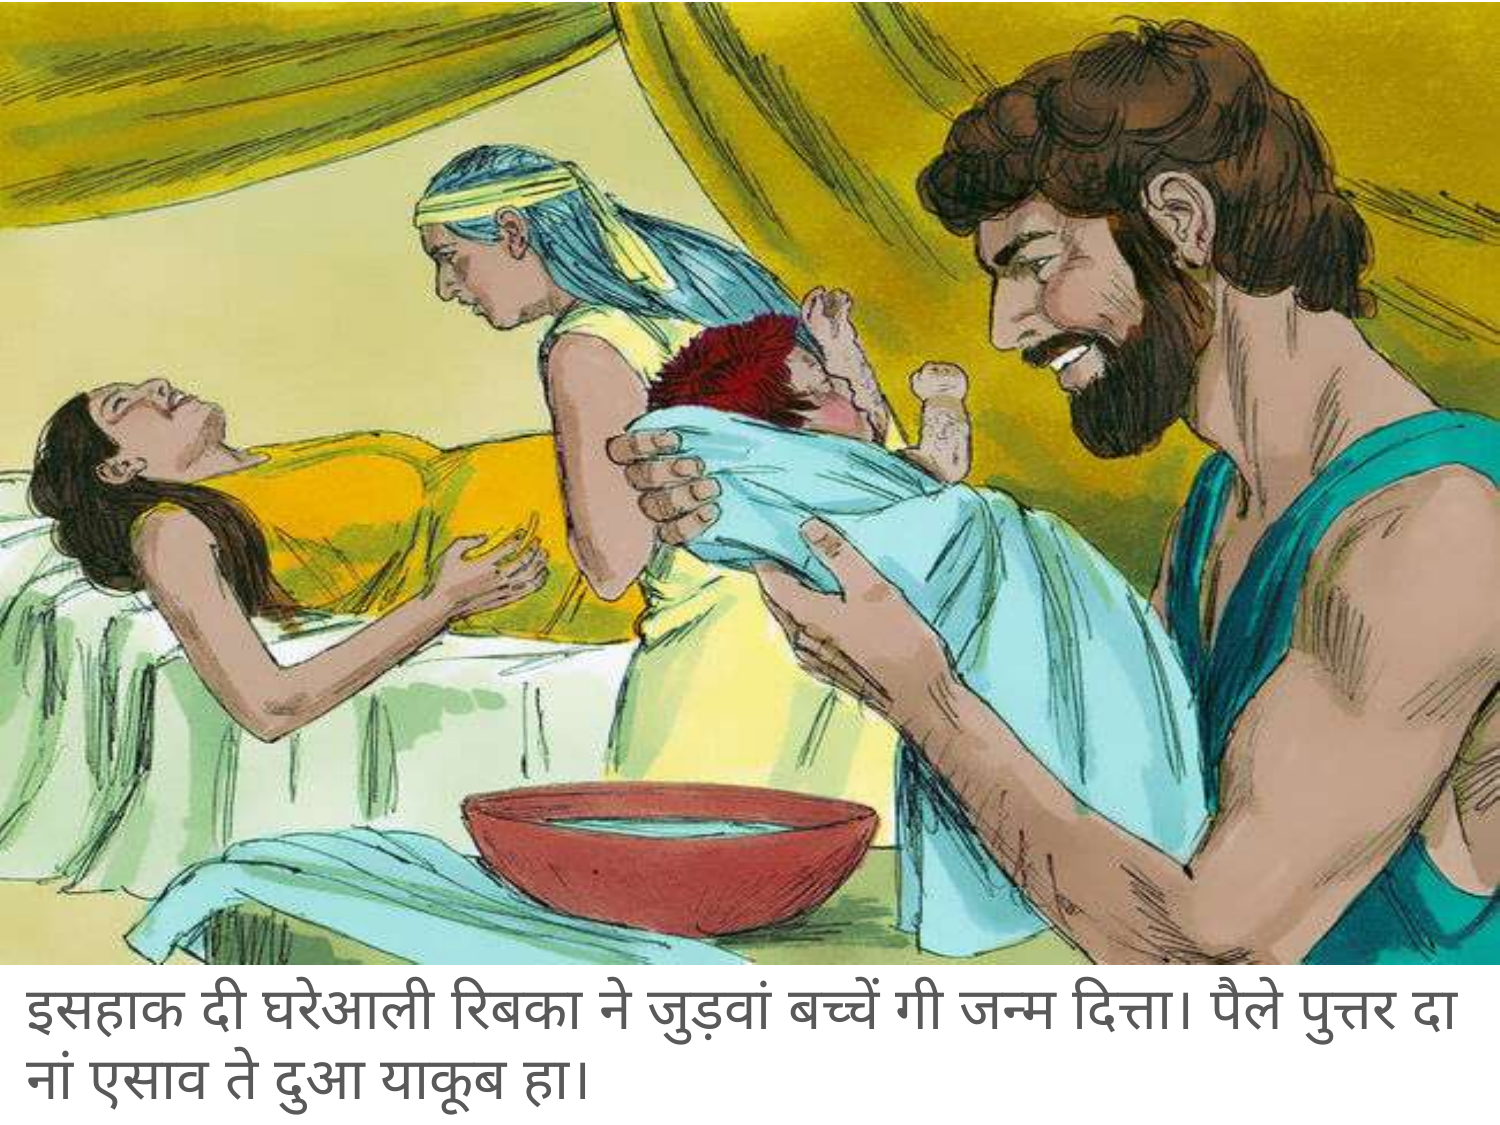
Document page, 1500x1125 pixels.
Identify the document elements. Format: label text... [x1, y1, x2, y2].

text_box इसहाक दी घरेआली रिबका ने जुड़वां बच्चें गी जन्म दित्ता। पैले पुत्तर दा नां एसाव ते दुआ याकूब हा। [11, 972, 1483, 1119]
picture [0, 1, 1500, 965]
